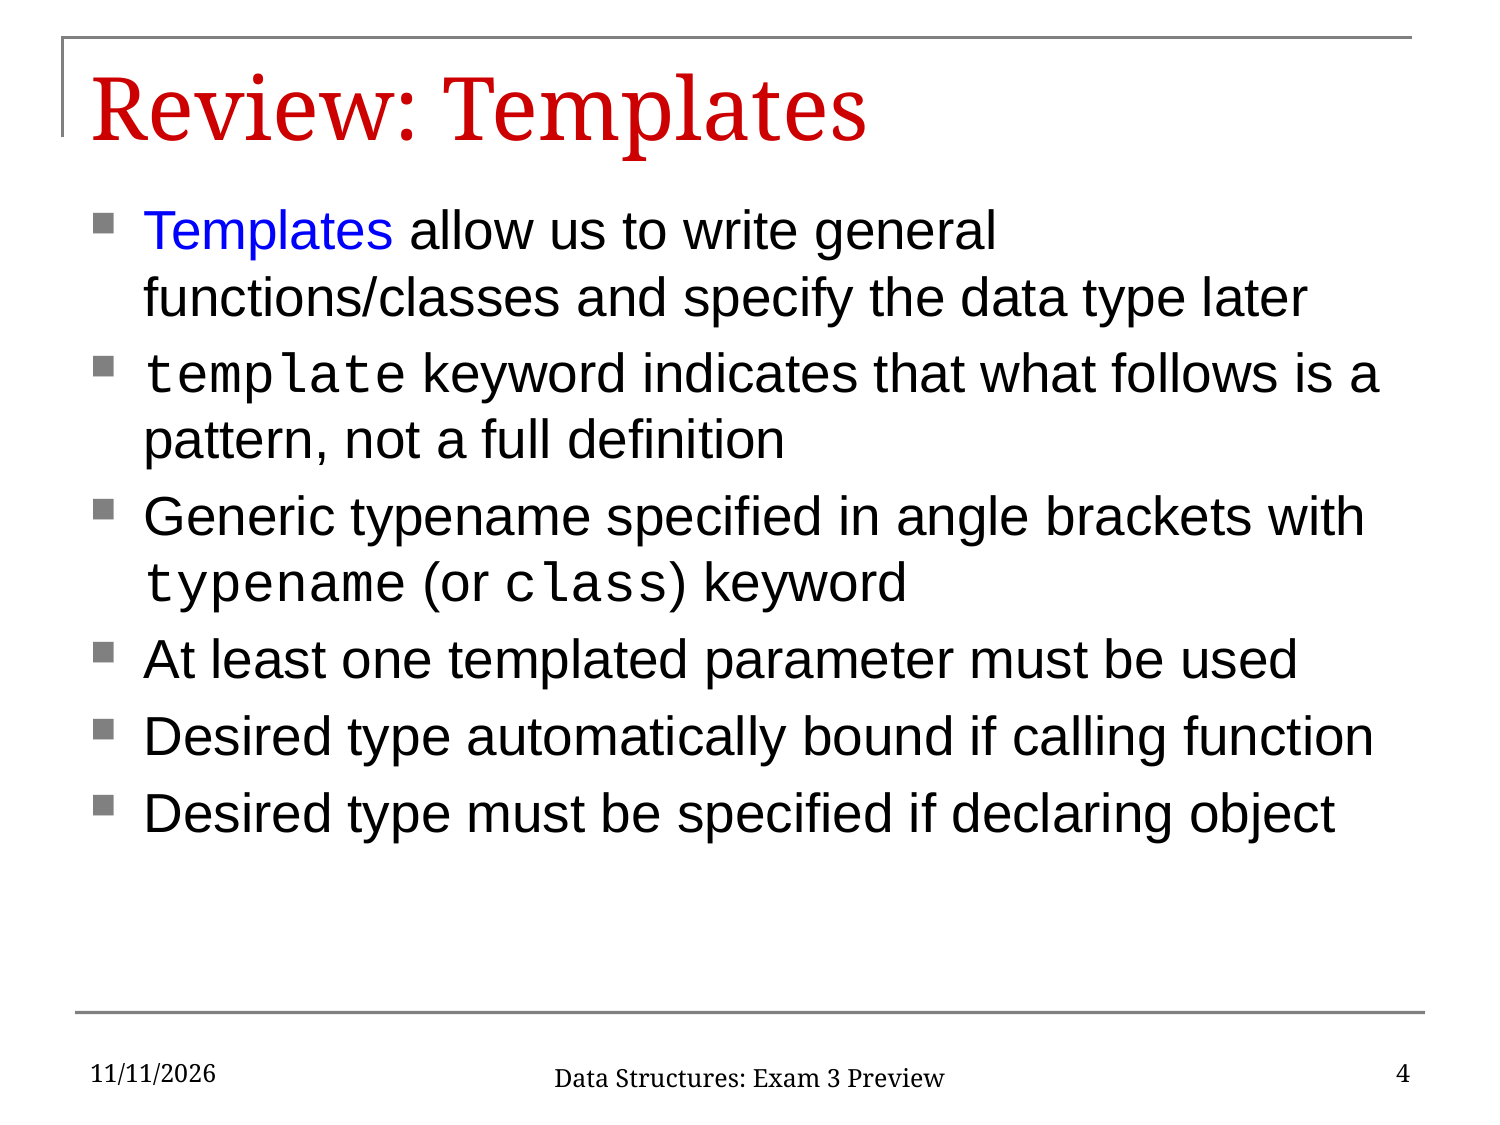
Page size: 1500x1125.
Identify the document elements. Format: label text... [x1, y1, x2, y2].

footer Data Structures: Exam 3 Preview [512, 1024, 988, 1101]
title Review: Templates [75, 45, 1425, 163]
slide_number 4 [1074, 1023, 1426, 1100]
list Templates allow us to write general functions/classes and specify the data type later template keyword indicates that what follows is a pattern, not a full definition Generic typename specified in angle brackets with typename (or class) keyword At least one templated parameter must be used Desired type automatically bound if calling function Desired type must be specified if declaring object [75, 187, 1425, 1006]
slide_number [74, 1023, 426, 1100]
